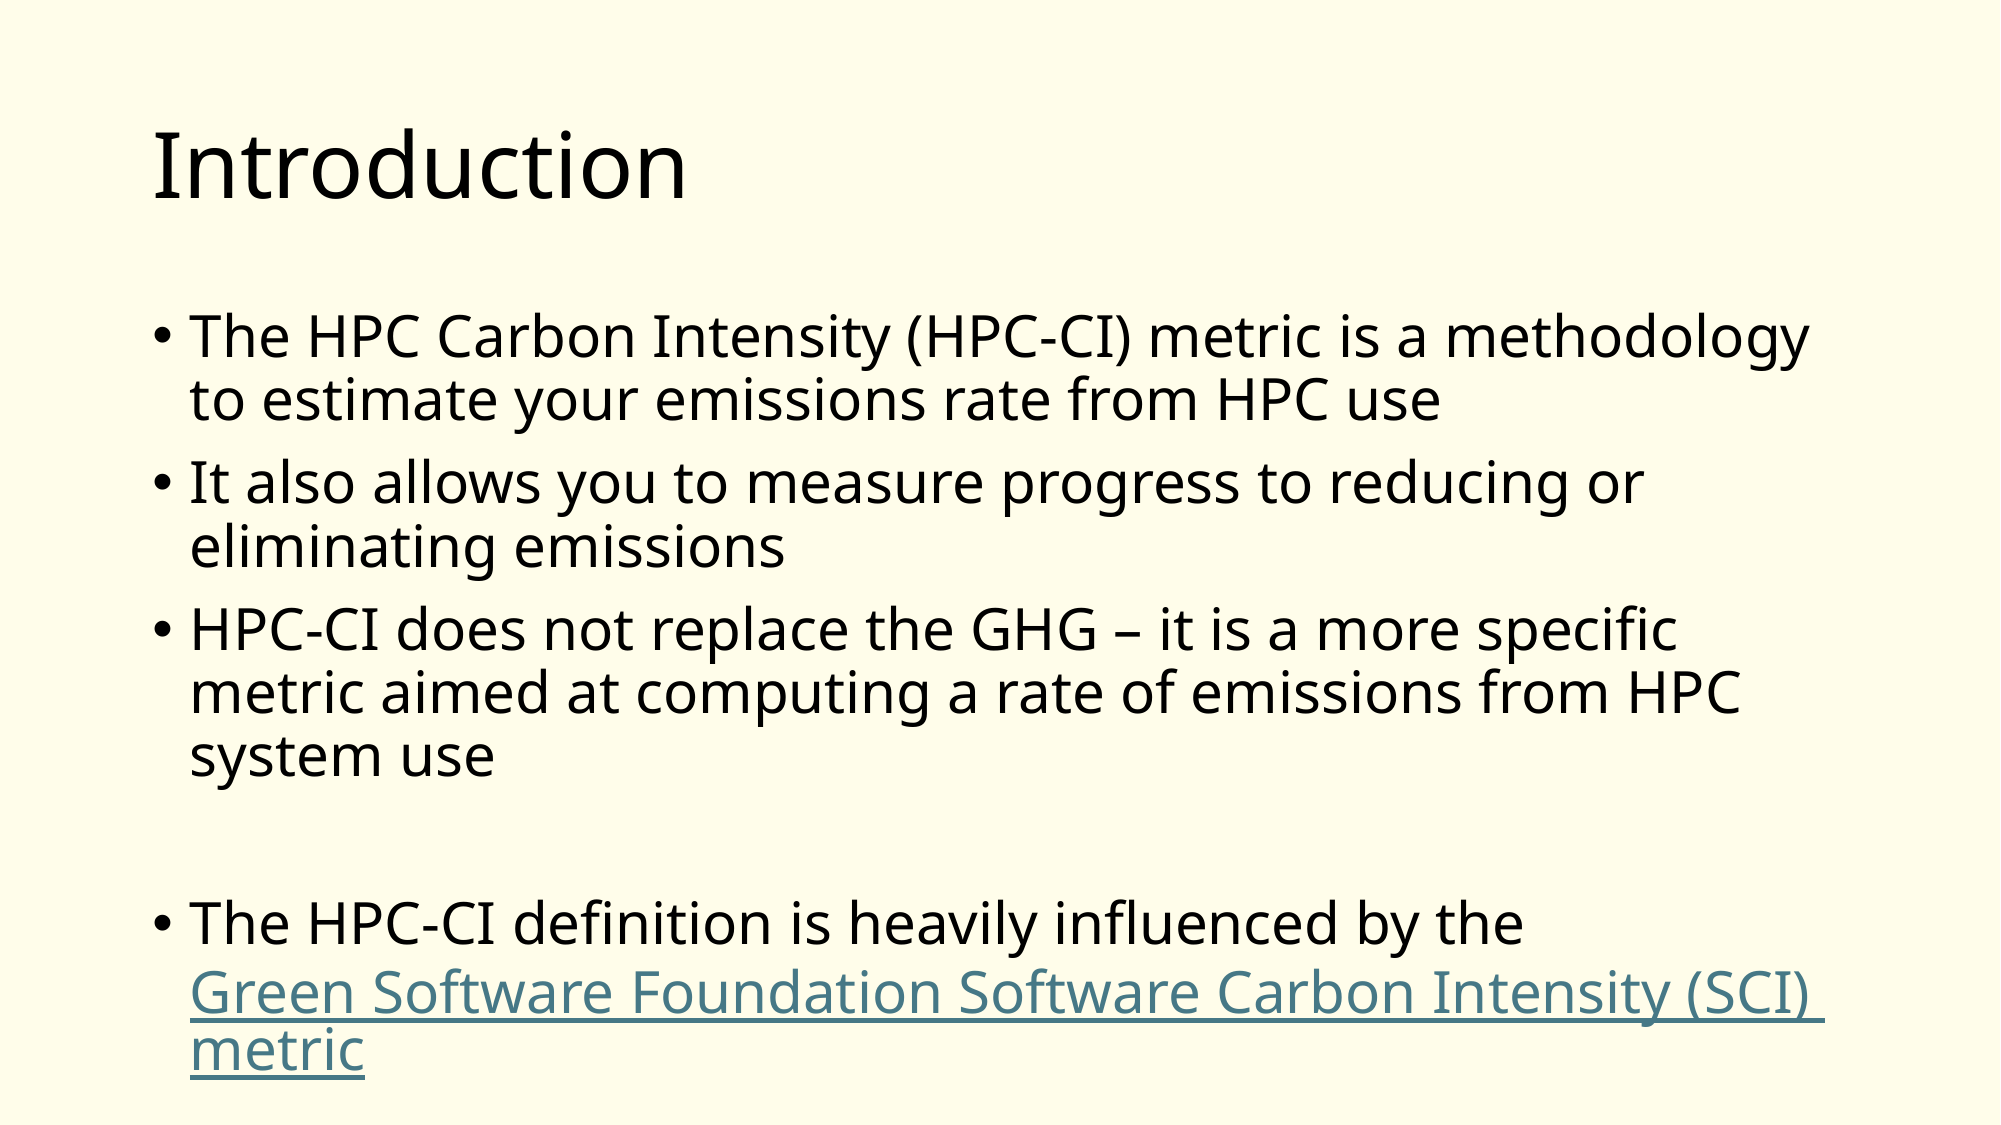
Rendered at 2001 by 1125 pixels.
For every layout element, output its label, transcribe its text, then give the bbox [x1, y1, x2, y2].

title Introduction [137, 59, 1863, 278]
list The HPC Carbon Intensity (HPC-CI) metric is a methodology to estimate your emissions rate from HPC use It also allows you to measure progress to reducing or eliminating emissions HPC-CI does not replace the GHG – it is a more specific metric aimed at computing a rate of emissions from HPC system use The HPC-CI definition is heavily influenced by the Green Software Foundation Software Carbon Intensity (SCI) metric [137, 299, 1863, 1014]
